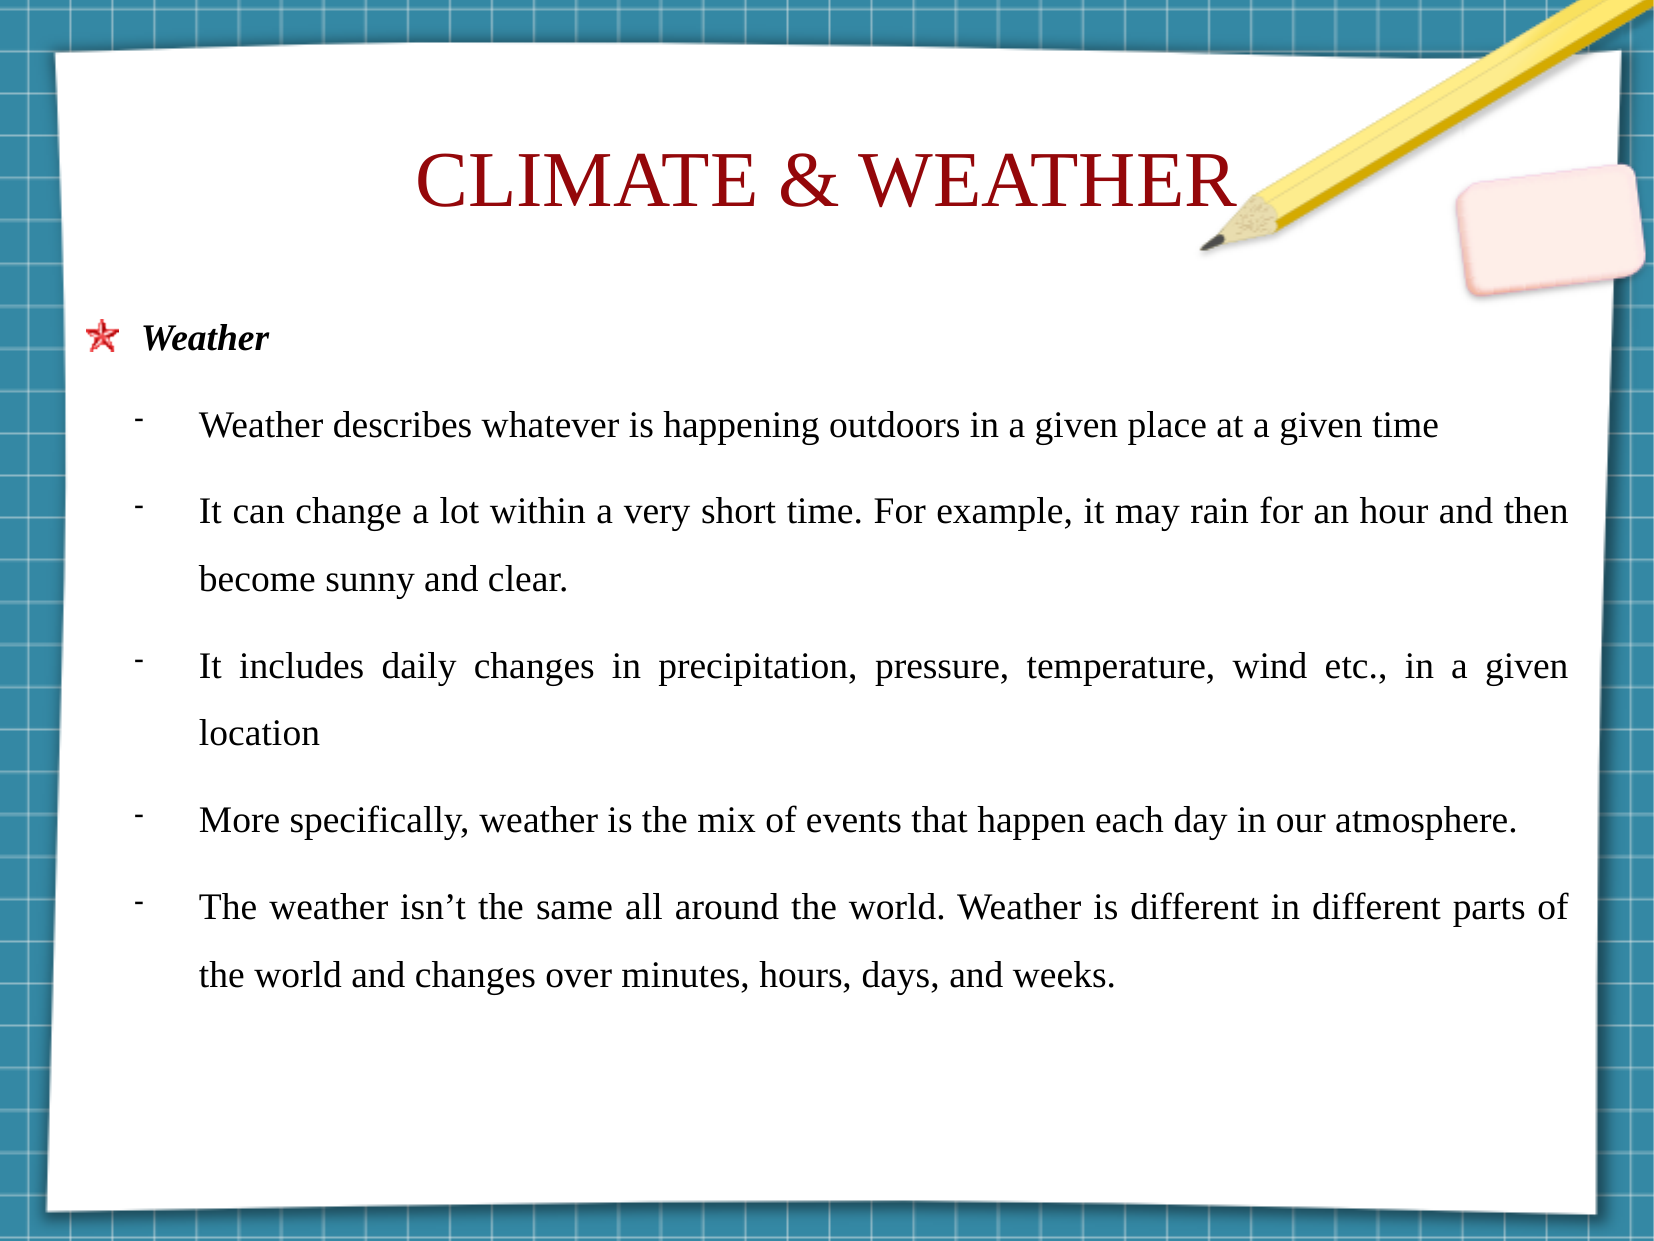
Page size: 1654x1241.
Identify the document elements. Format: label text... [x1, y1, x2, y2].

text_box Weather Weather describes whatever is happening outdoors in a given place at a given time It can change a lot within a very short time. For example, it may rain for an hour and then become sunny and clear. It includes daily changes in precipitation, pressure, temperature, wind etc., in a given location More specifically, weather is the mix of events that happen each day in our atmosphere. The weather isn’t the same all around the world. Weather is different in different parts of the world and changes over minutes, hours, days, and weeks. [82, 290, 1571, 1010]
text_box CLIMATE & WEATHER [82, 70, 1571, 278]
picture [0, 0, 1654, 1241]
